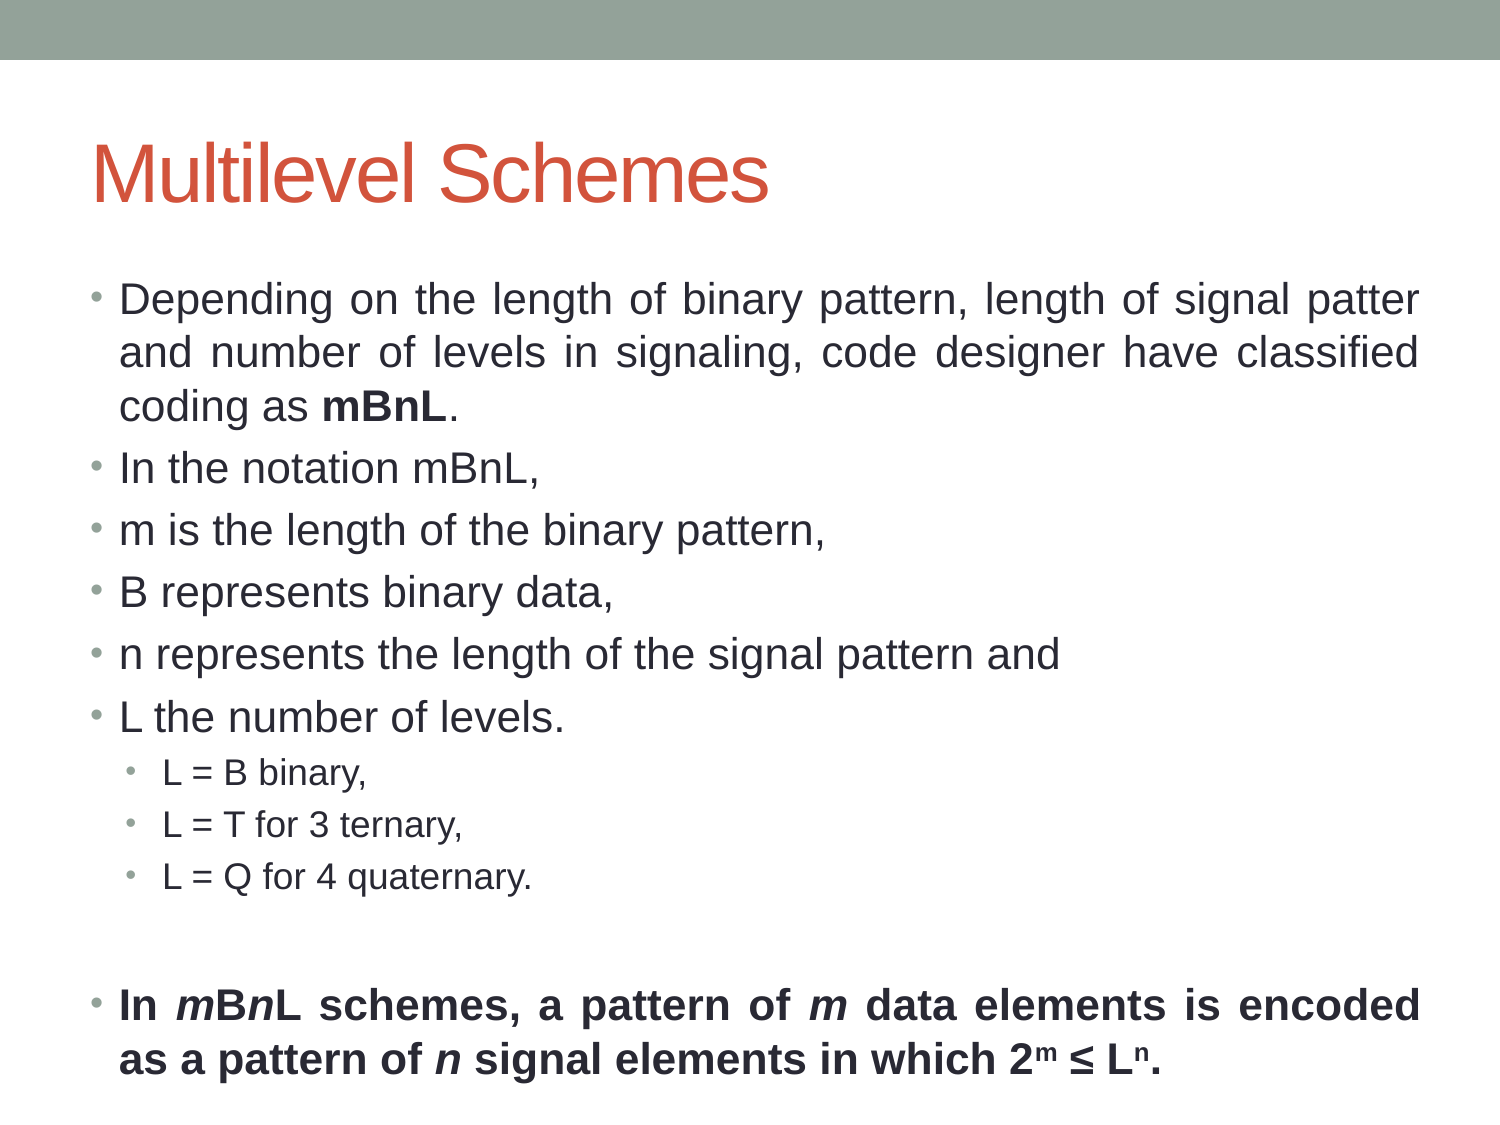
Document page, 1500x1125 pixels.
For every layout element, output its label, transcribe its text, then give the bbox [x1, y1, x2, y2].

title Multilevel Schemes [75, 87, 1425, 250]
list Depending on the length of binary pattern, length of signal patter and number of levels in signaling, code designer have classified coding as mBnL. In the notation mBnL, m is the length of the binary pattern, B represents binary data, n represents the length of the signal pattern and L the number of levels. L = B binary, L = T for 3 ternary, L = Q for 4 quaternary. In mBnL schemes, a pattern of m data elements is encoded as a pattern of n signal elements in which 2m ≤ Ln. [75, 262, 1438, 1100]
